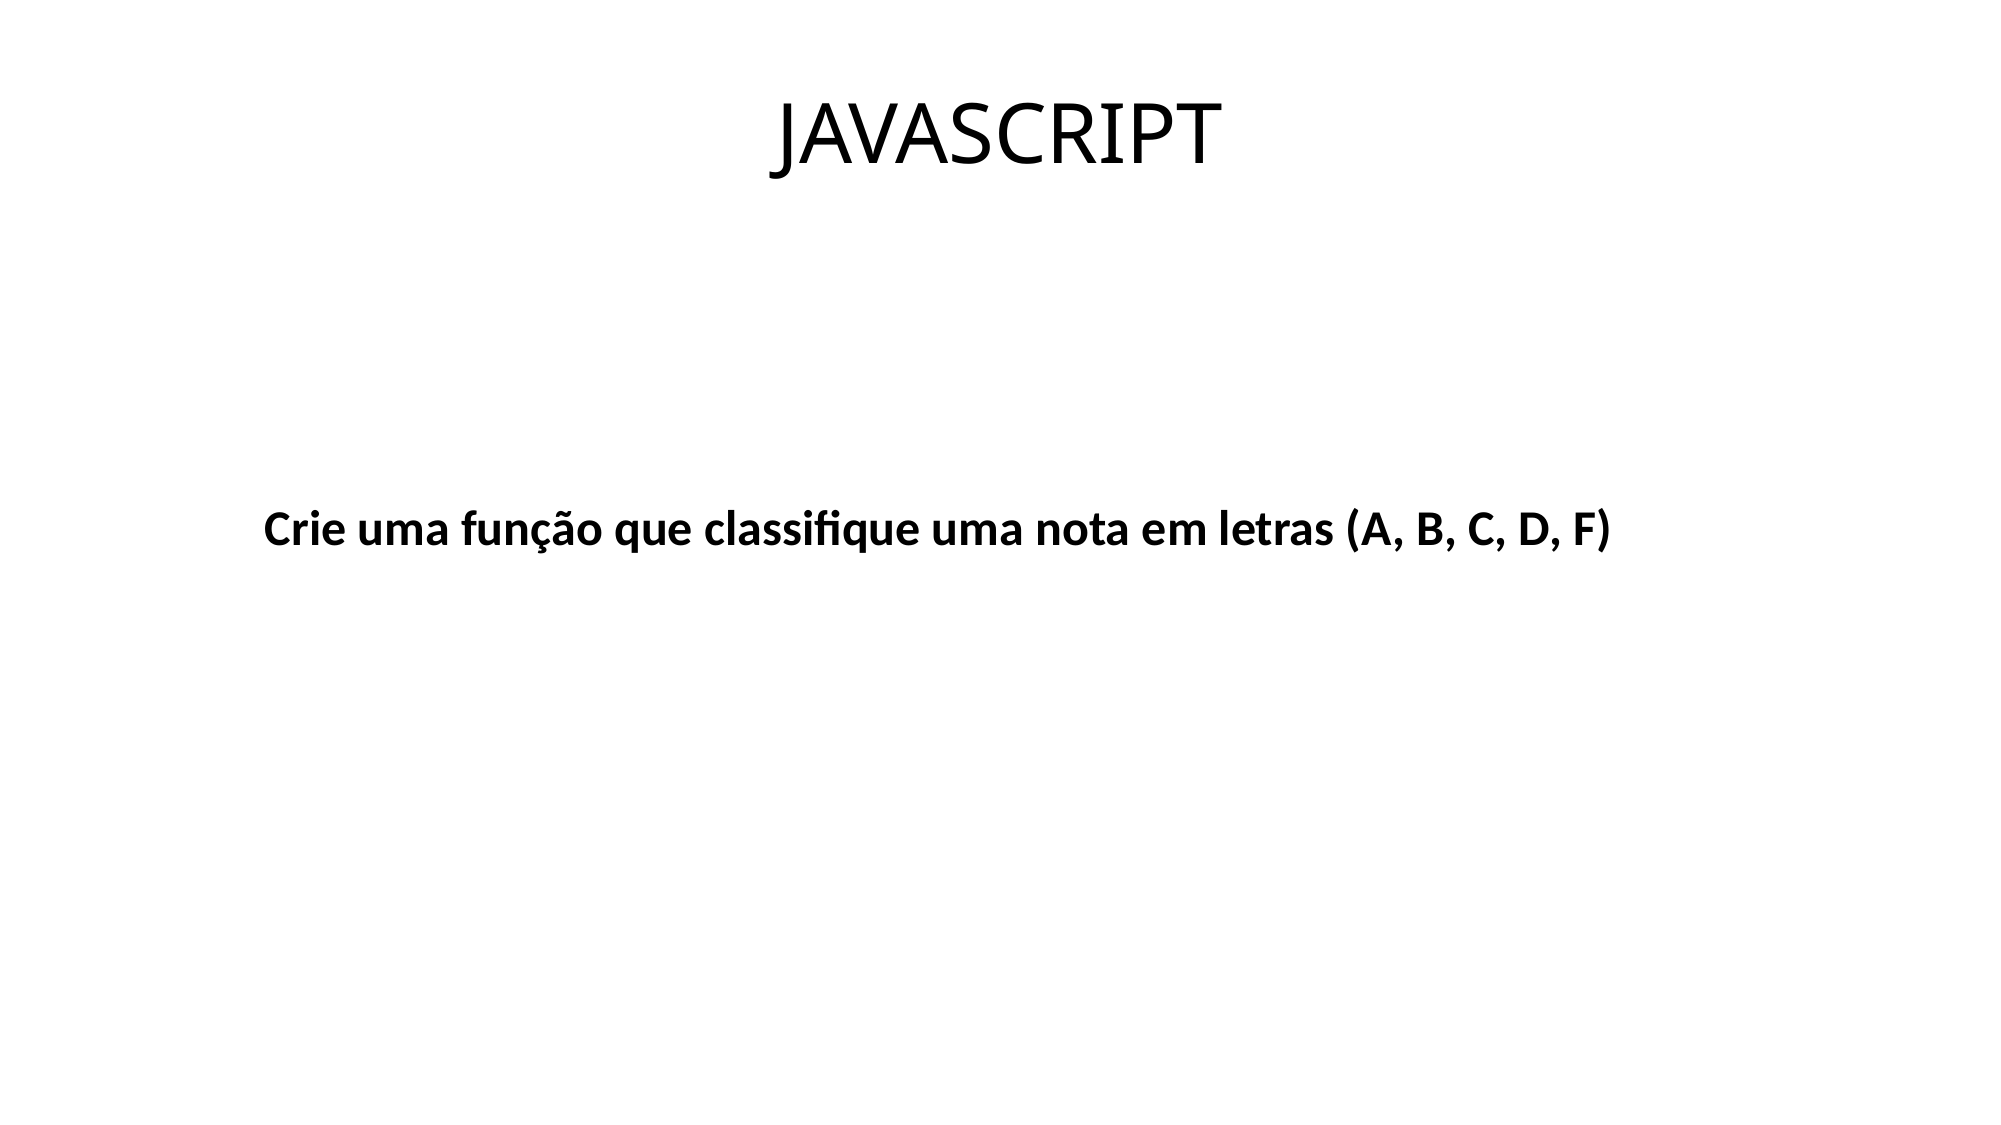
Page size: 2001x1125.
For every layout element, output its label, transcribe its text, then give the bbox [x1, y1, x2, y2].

title JAVASCRIPT [249, 32, 1750, 188]
subtitle Crie uma função que classifique uma nota em letras (A, B, C, D, F) [249, 188, 1750, 1093]
